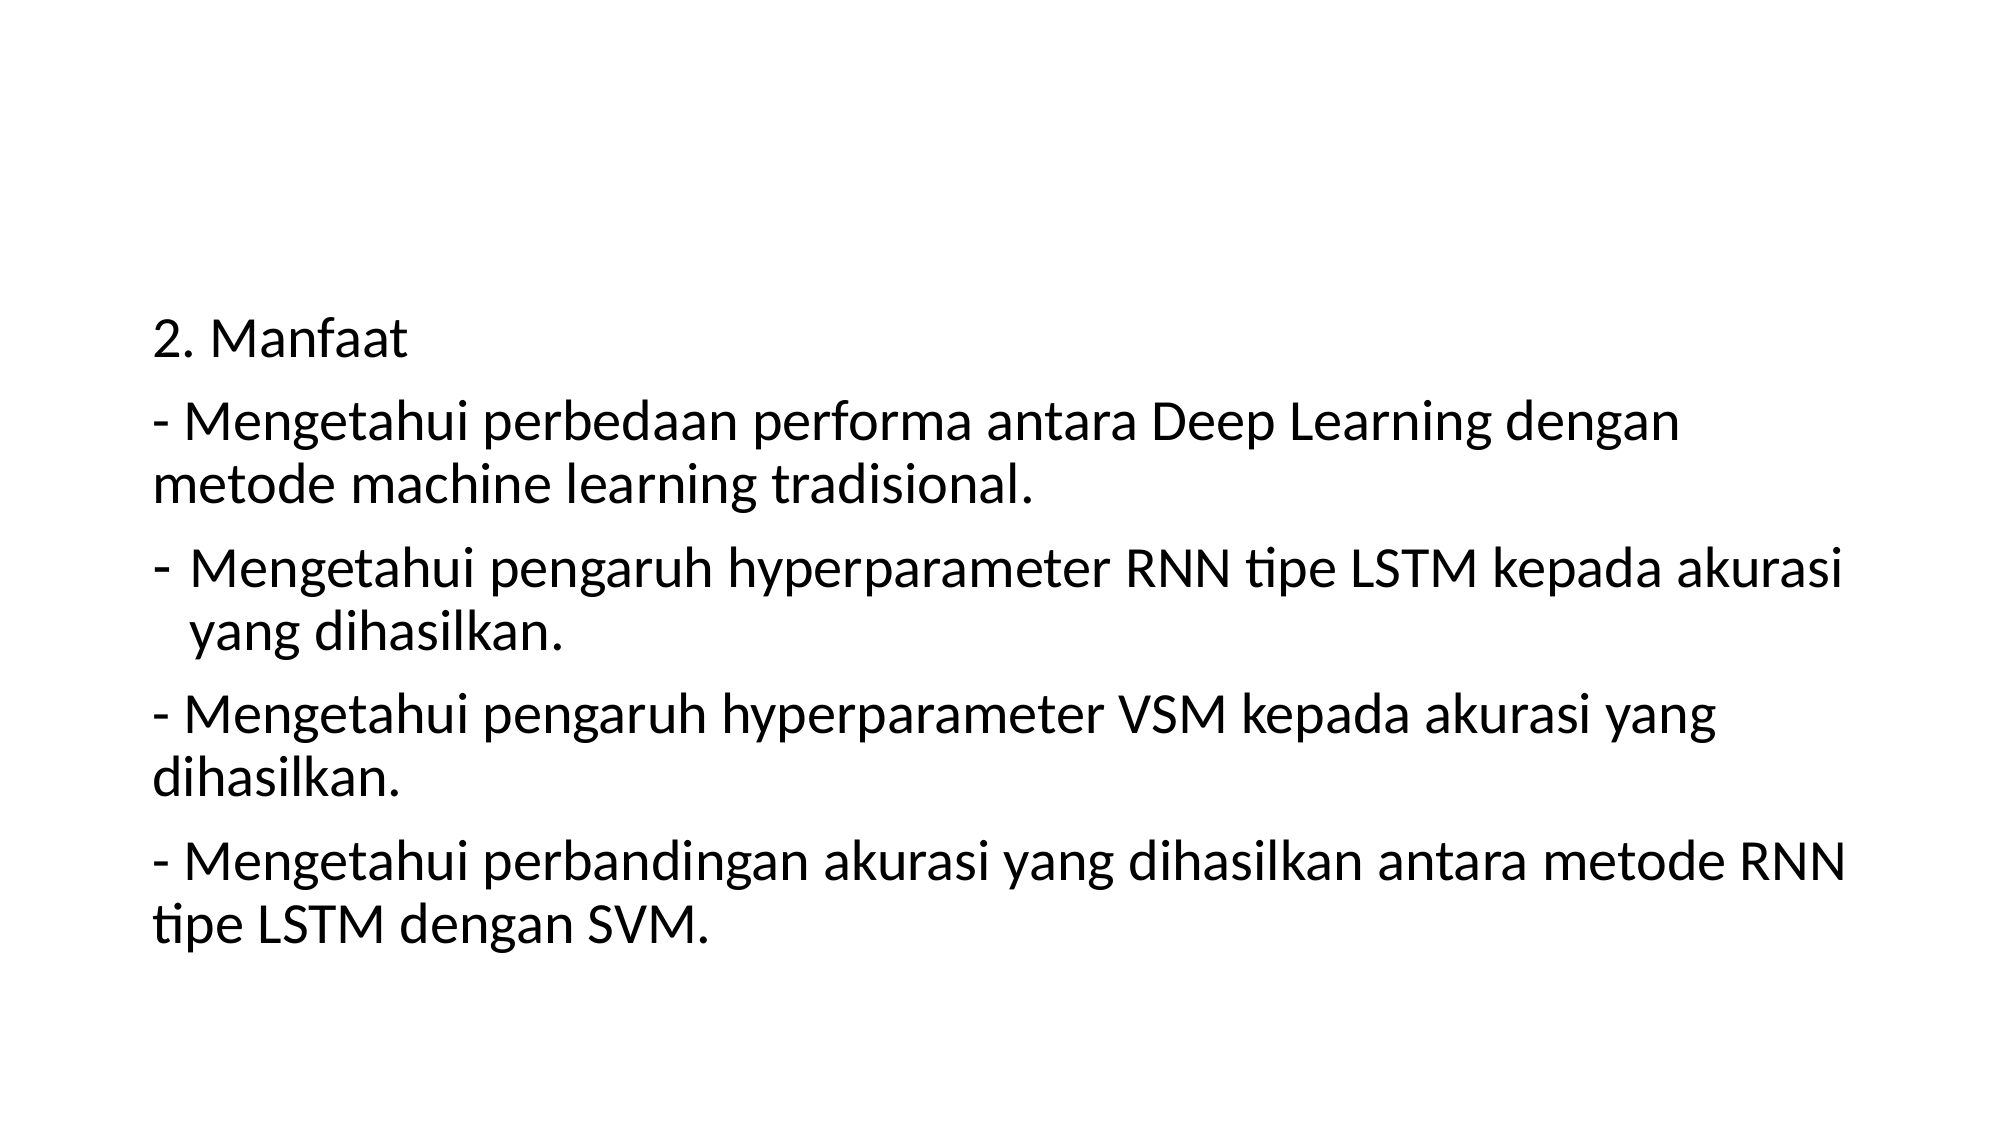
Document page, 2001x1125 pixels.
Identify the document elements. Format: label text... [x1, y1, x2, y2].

list 2. Manfaat - Mengetahui perbedaan performa antara Deep Learning dengan metode machine learning tradisional. Mengetahui pengaruh hyperparameter RNN tipe LSTM kepada akurasi yang dihasilkan. - Mengetahui pengaruh hyperparameter VSM kepada akurasi yang dihasilkan. - Mengetahui perbandingan akurasi yang dihasilkan antara metode RNN tipe LSTM dengan SVM. [137, 299, 1863, 1014]
